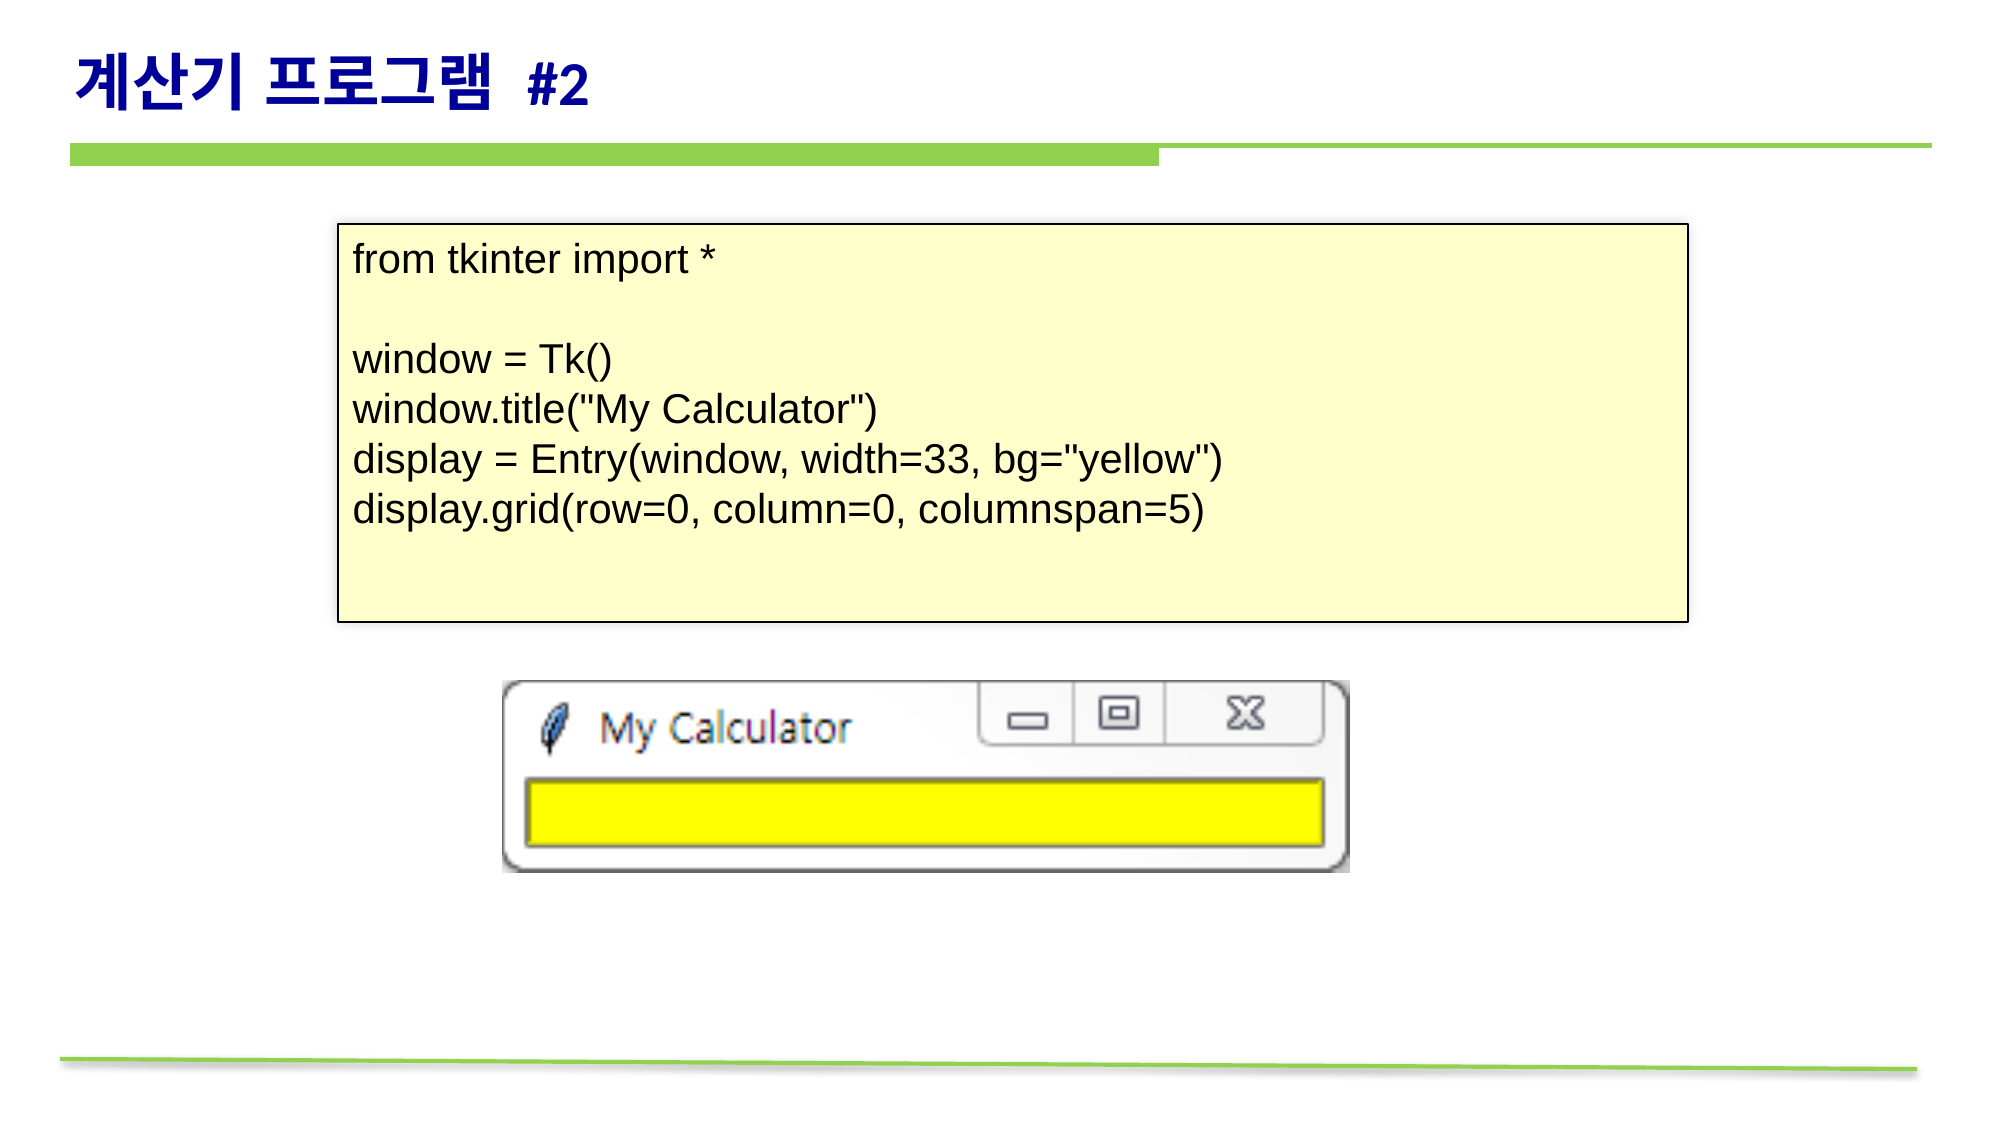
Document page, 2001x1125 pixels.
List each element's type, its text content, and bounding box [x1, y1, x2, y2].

picture [502, 680, 1350, 873]
title 계산기 프로그램 #2 [59, 13, 1933, 126]
text_box from tkinter import * window = Tk() window.title("My Calculator") display = Entry(window, width=33, bg="yellow") display.grid(row=0, column=0, columnspan=5) [337, 224, 1688, 622]
